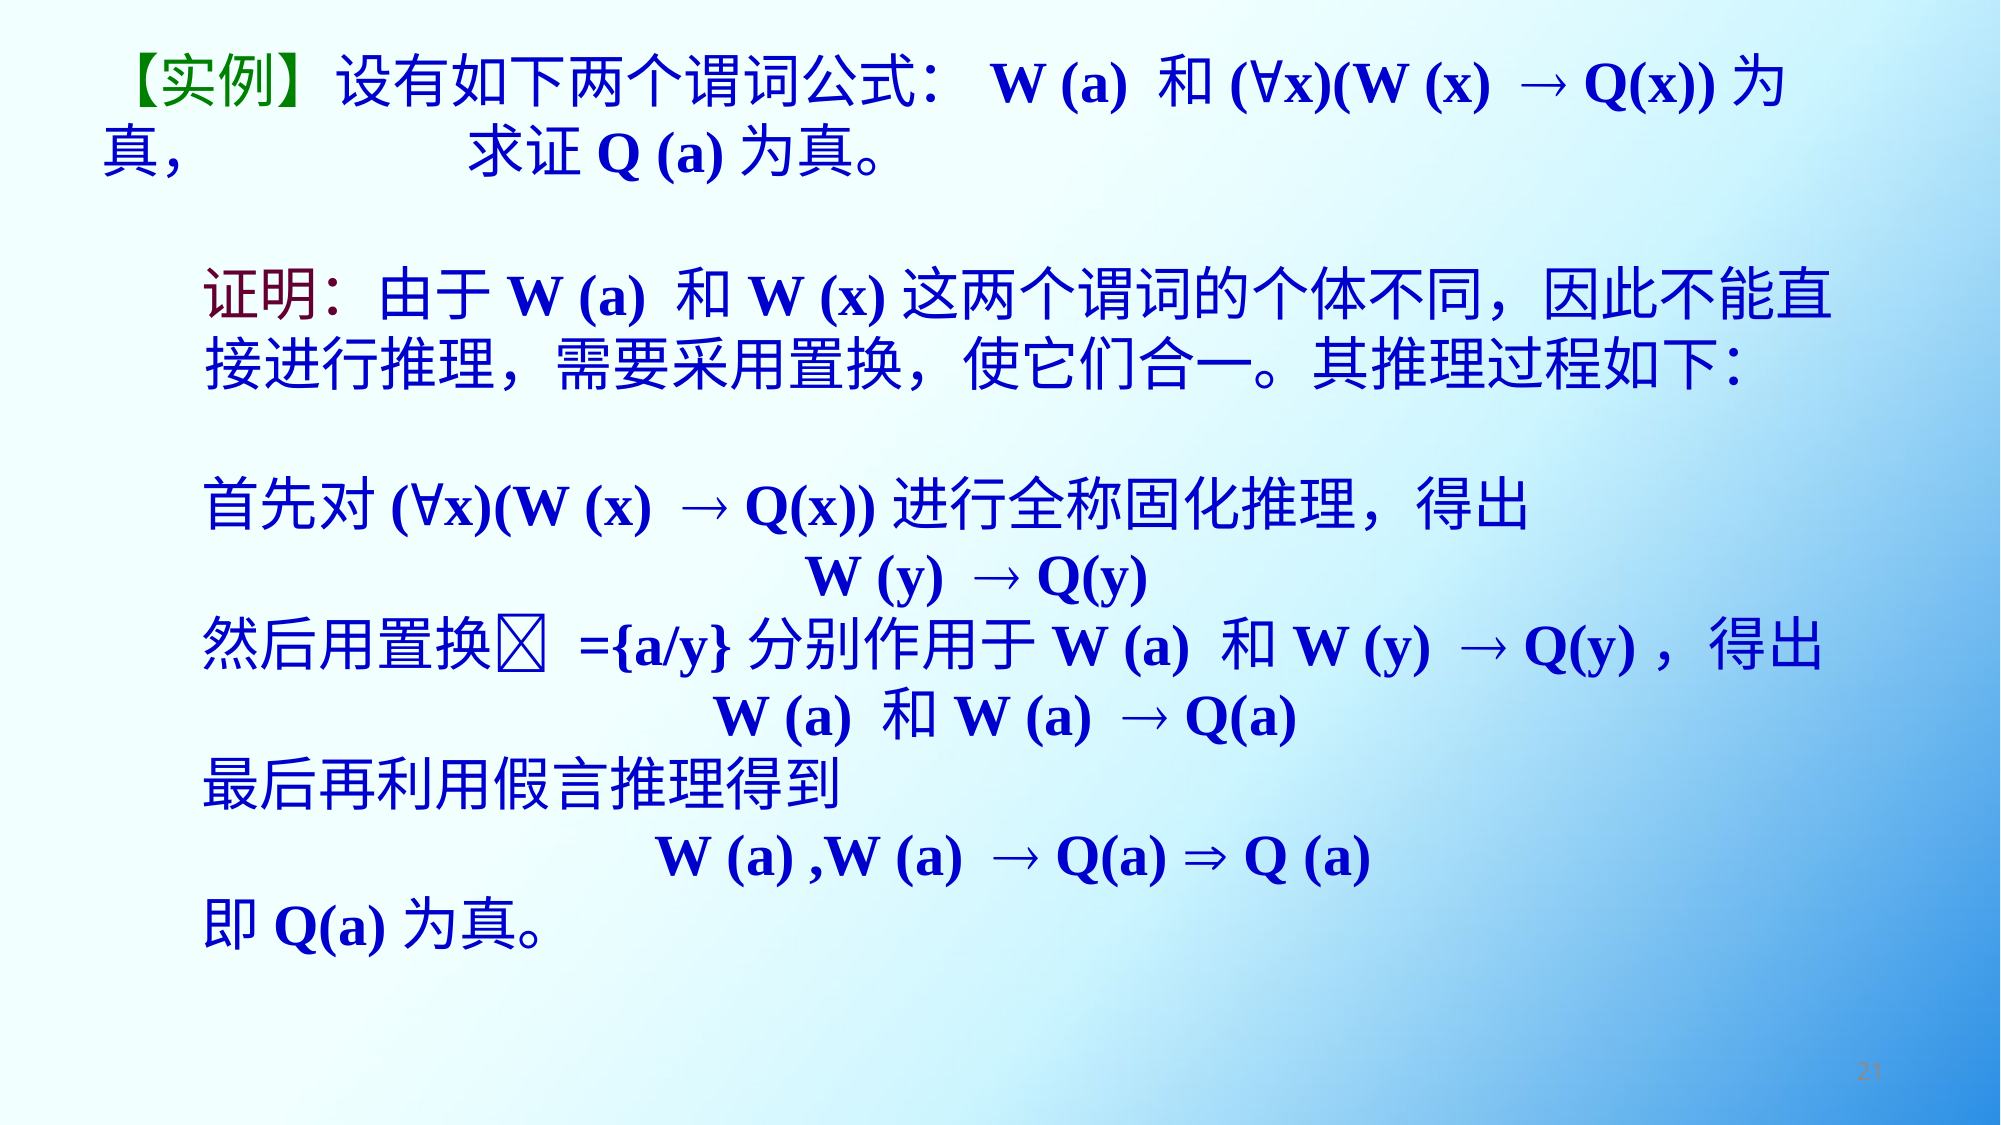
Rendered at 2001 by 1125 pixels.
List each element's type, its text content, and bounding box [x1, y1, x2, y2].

slide_number 21 [1433, 1042, 1900, 1103]
text_box 证明：由于W (a) 和W (x)这两个谓词的个体不同，因此不能直接进行推理，需要采用置换，使它们合一。其推理过程如下： 首先对(∀x)(W (x)  Q(x))进行全称固化推理，得出 W (y)  Q(y) 然后用置换 ={a/y}分别作用于W (a) 和W (y)  Q(y)，得出 W (a) 和W (a)  Q(a) 最后再利用假言推理得到 W (a) ,W (a)  Q(a)  Q (a) 即Q(a)为真。 [133, 249, 1900, 965]
title 【实例】设有如下两个谓词公式：W (a) 和(∀x)(W (x)  Q(x))为真， 求证Q (a)为真。 [86, 30, 1865, 268]
picture [0, 0, 2001, 1125]
